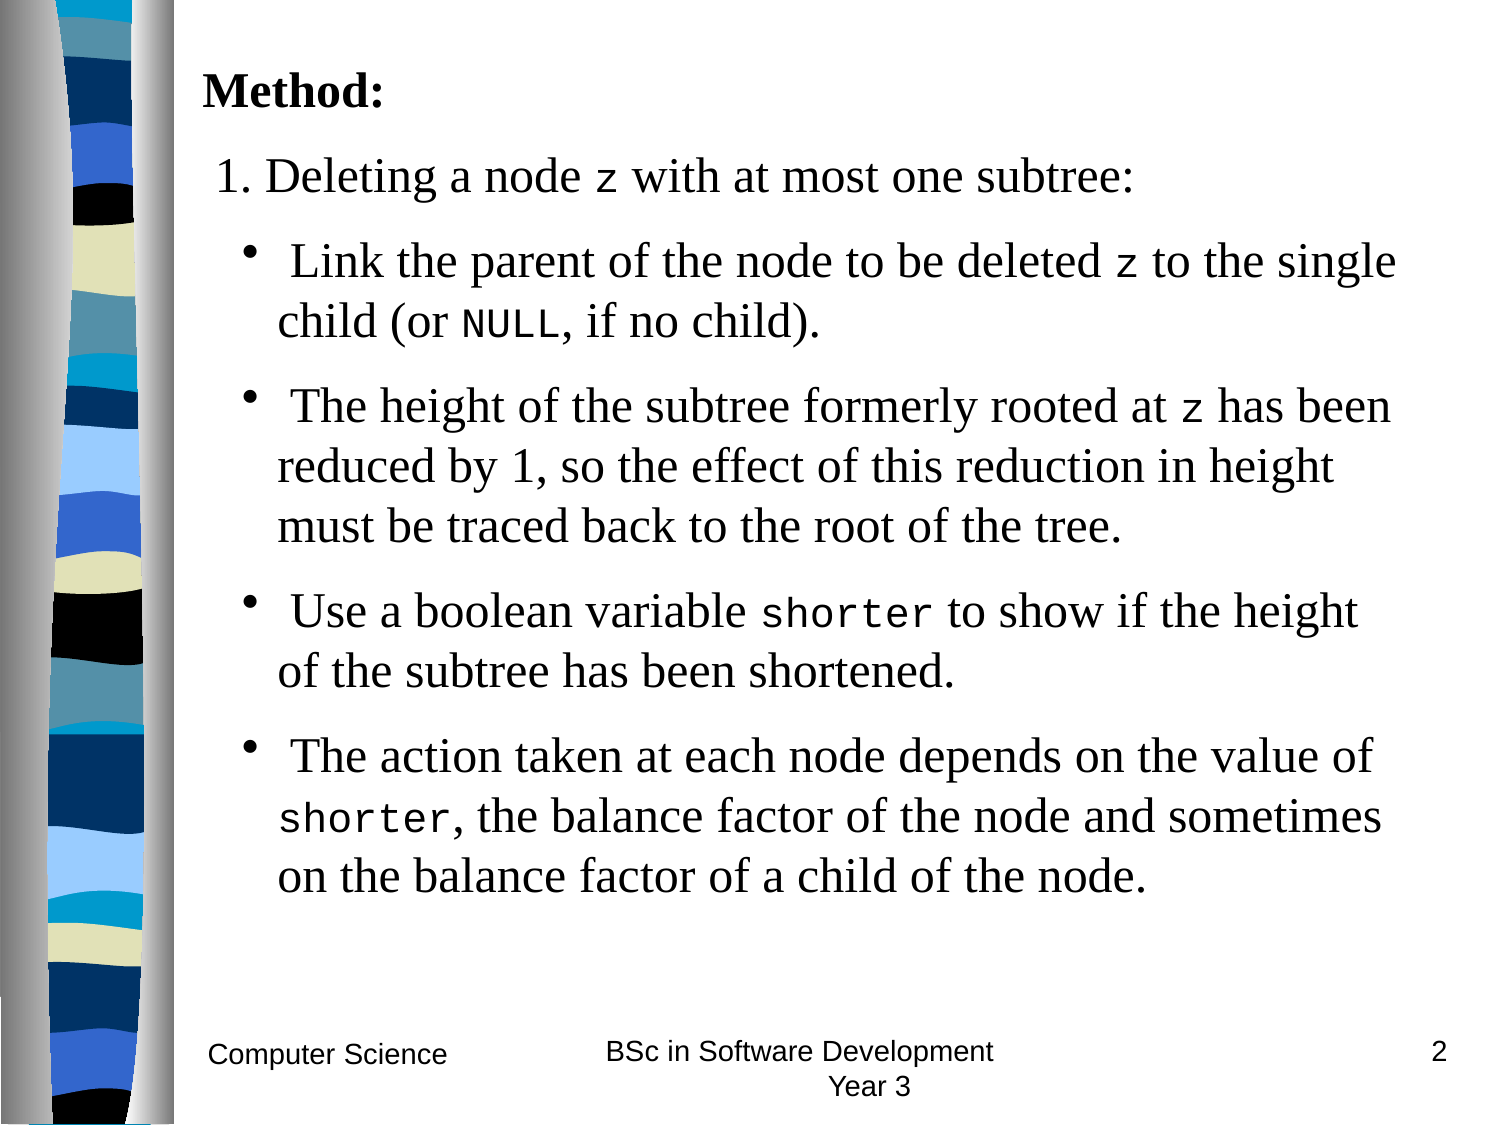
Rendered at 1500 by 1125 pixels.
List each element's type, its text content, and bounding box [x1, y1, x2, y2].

footer BSc in Software Development Year 3 [587, 1024, 1063, 1101]
slide_number 2 [1149, 1024, 1463, 1101]
slide_number Computer Science [192, 1027, 506, 1104]
text_box Method: 1. Deleting a node z with at most one subtree: Link the parent of the node to be deleted z to the single child (or NULL, if no child). The height of the subtree formerly rooted at z has been reduced by 1, so the effect of this reduction in height must be traced back to the root of the tree. Use a boolean variable shorter to show if the height of the subtree has been shortened. The action taken at each node depends on the value of shorter, the balance factor of the node and sometimes on the balance factor of a child of the node. [187, 49, 1413, 995]
